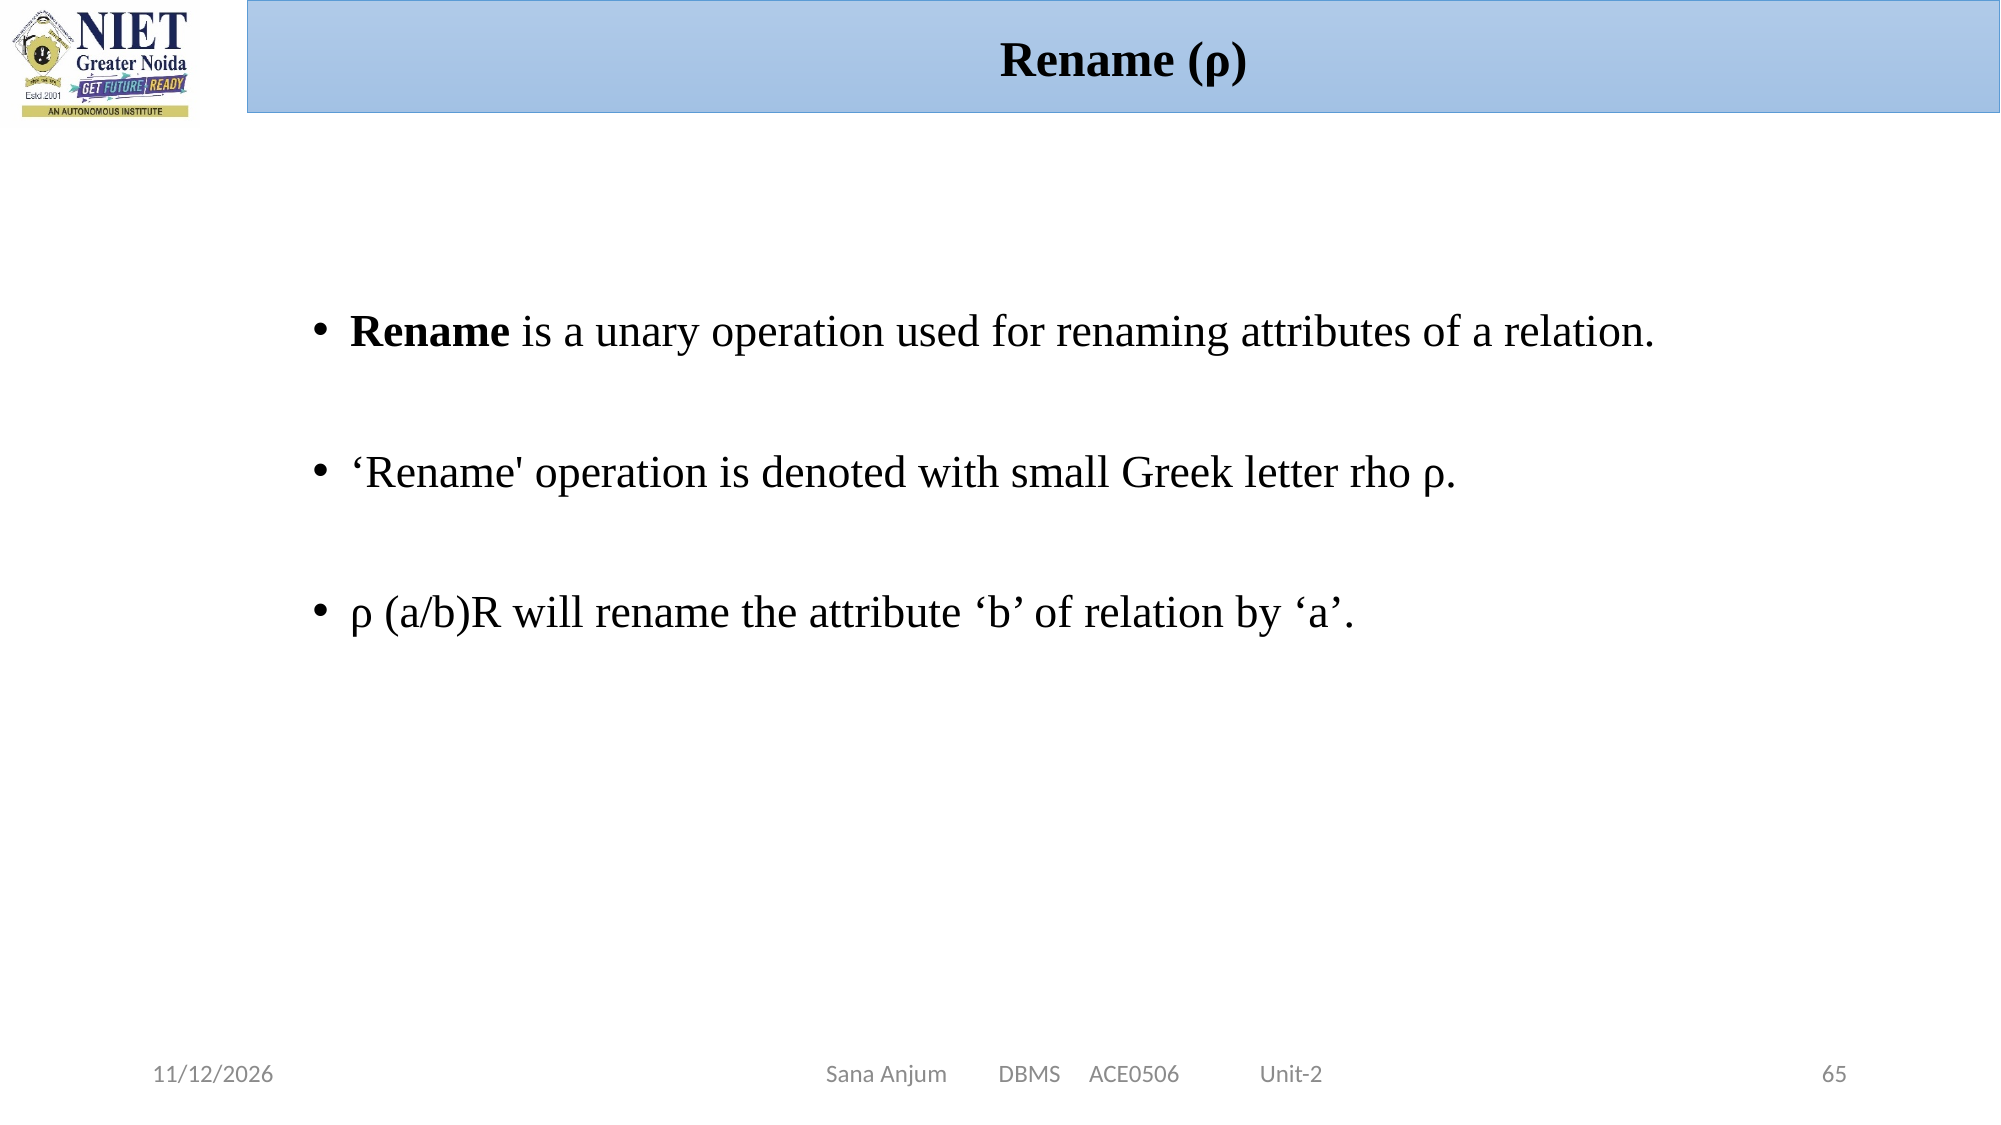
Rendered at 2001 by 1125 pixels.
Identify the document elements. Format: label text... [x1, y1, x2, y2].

list Rename is a unary operation used for renaming attributes of a relation. ‘Rename' operation is denoted with small Greek letter rho ρ. ρ (a/b)R will rename the attribute ‘b’ of relation by ‘a’. [297, 299, 1750, 1014]
text_box Rename (ρ) [247, 0, 2000, 113]
picture [0, 0, 200, 128]
slide_number 65 [1412, 1042, 1863, 1103]
footer Sana Anjum DBMS ACE0506 Unit-2 [662, 1042, 1412, 1103]
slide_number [137, 1042, 588, 1103]
